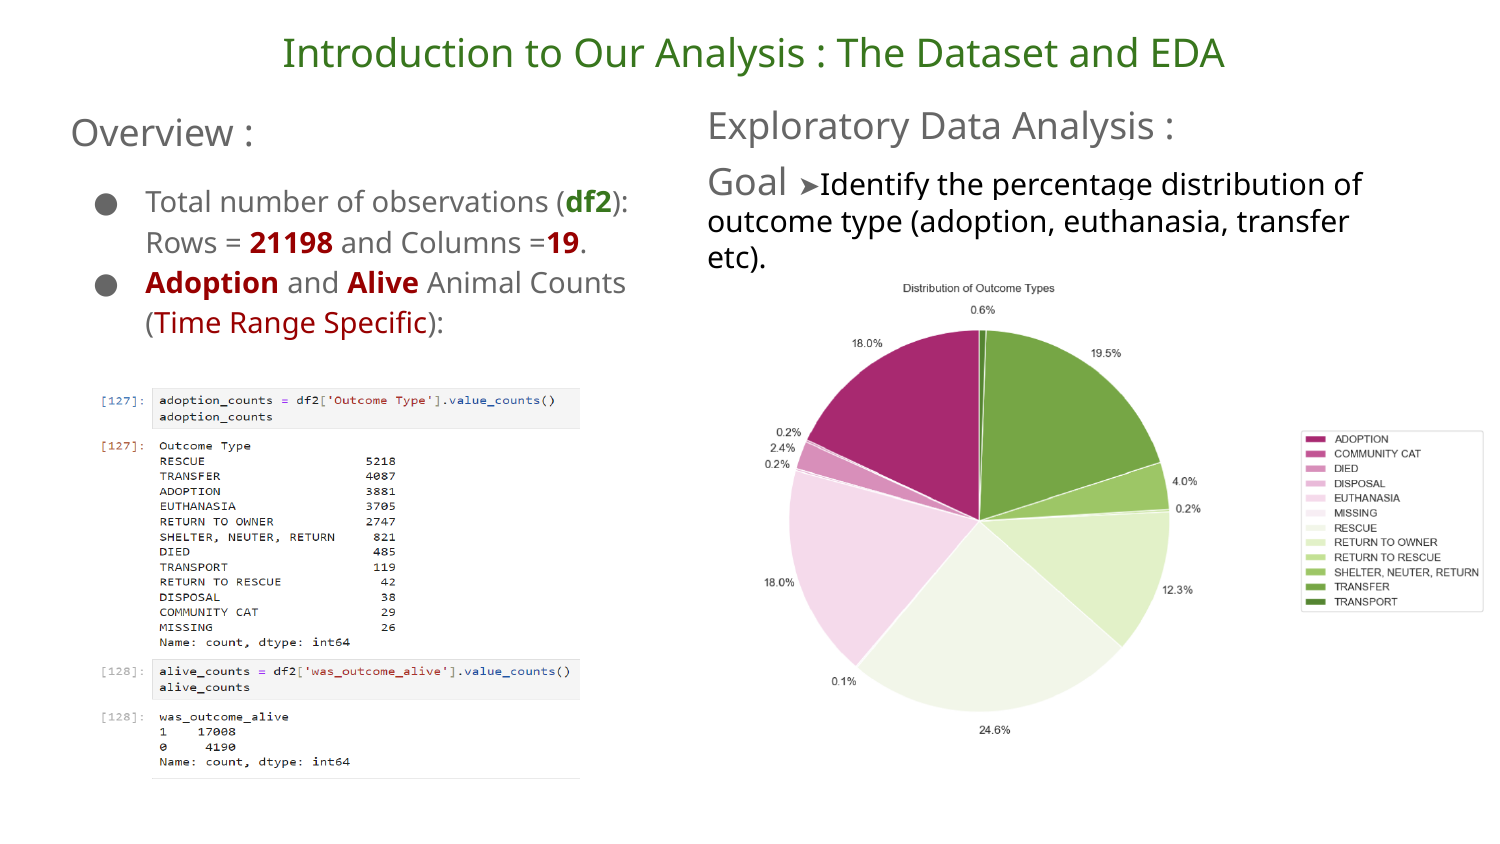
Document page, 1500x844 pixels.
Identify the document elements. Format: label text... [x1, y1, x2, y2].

list Overview : Total number of observations (df2): Rows = 21198 and Columns =19. Adoption and Alive Animal Counts (Time Range Specific): [55, 86, 656, 381]
text_box Exploratory Data Analysis : [692, 86, 1500, 162]
text_box Goal ➤Identify the percentage distribution of outcome type (adoption, euthanasia, transfer etc). [692, 142, 1413, 272]
picture [654, 274, 1493, 745]
title Introduction to Our Analysis : The Dataset and EDA [55, 12, 1454, 107]
picture [94, 385, 581, 780]
